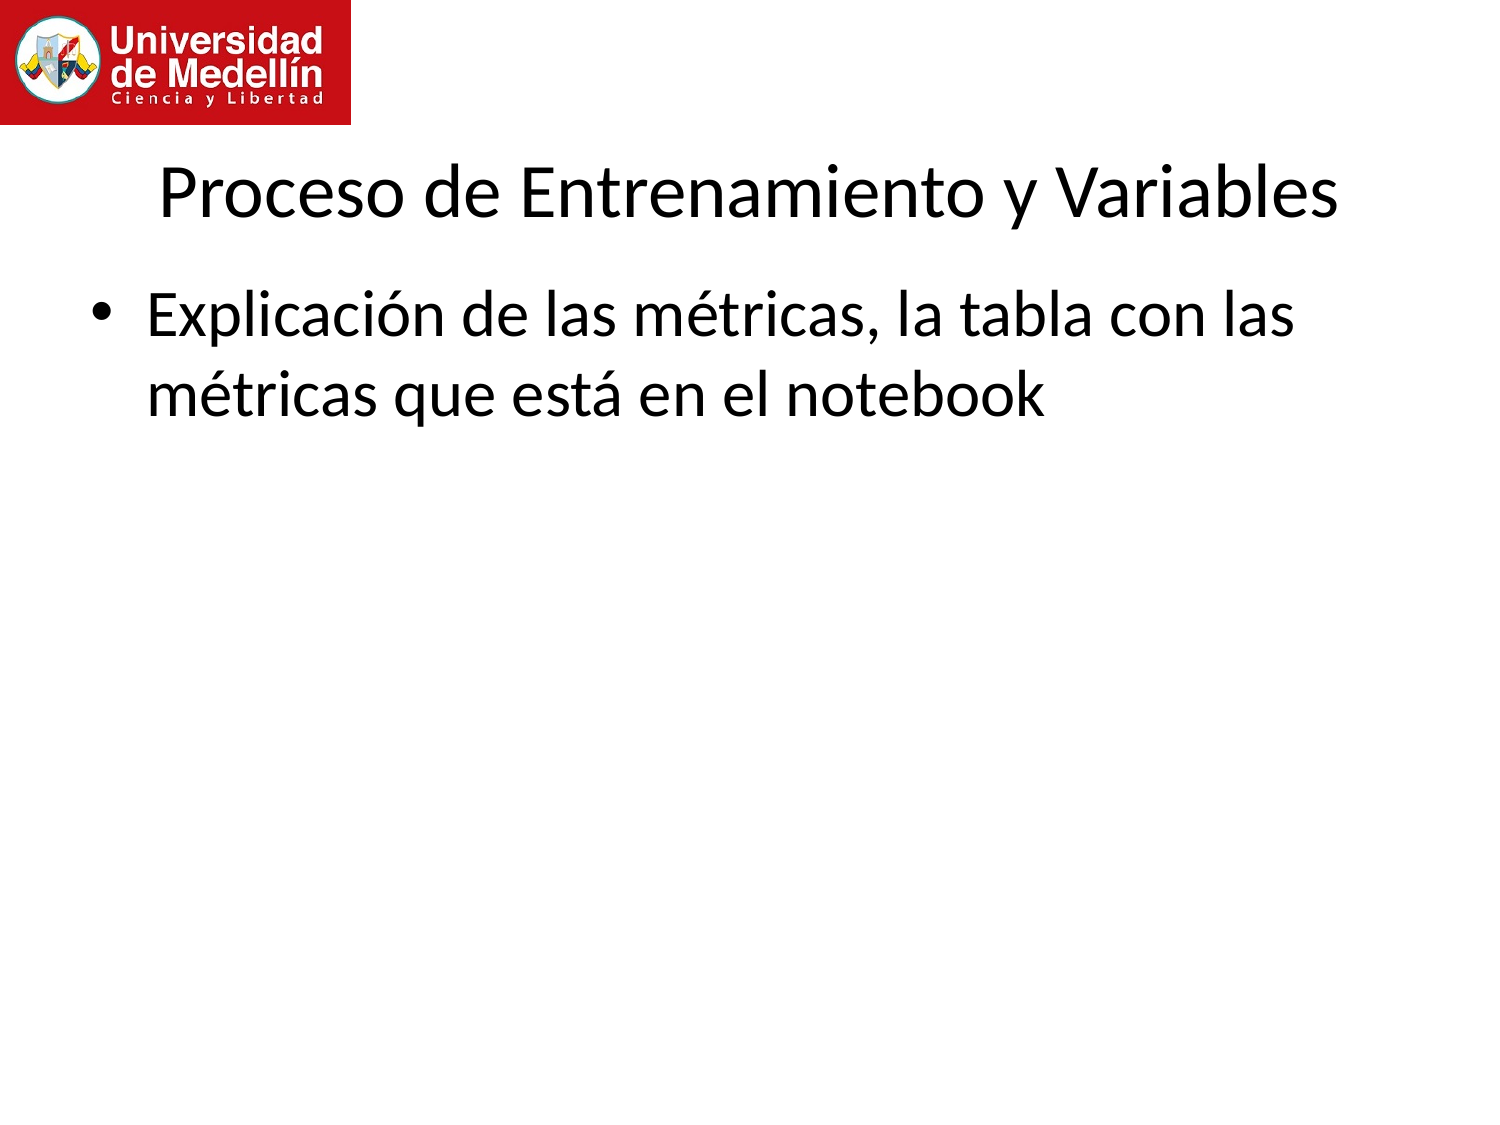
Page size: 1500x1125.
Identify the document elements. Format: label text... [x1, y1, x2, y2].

picture [0, 0, 351, 125]
title Proceso de Entrenamiento y Variables [103, 75, 1397, 243]
list Explicación de las métricas, la tabla con las métricas que está en el notebook [75, 262, 1425, 1005]
